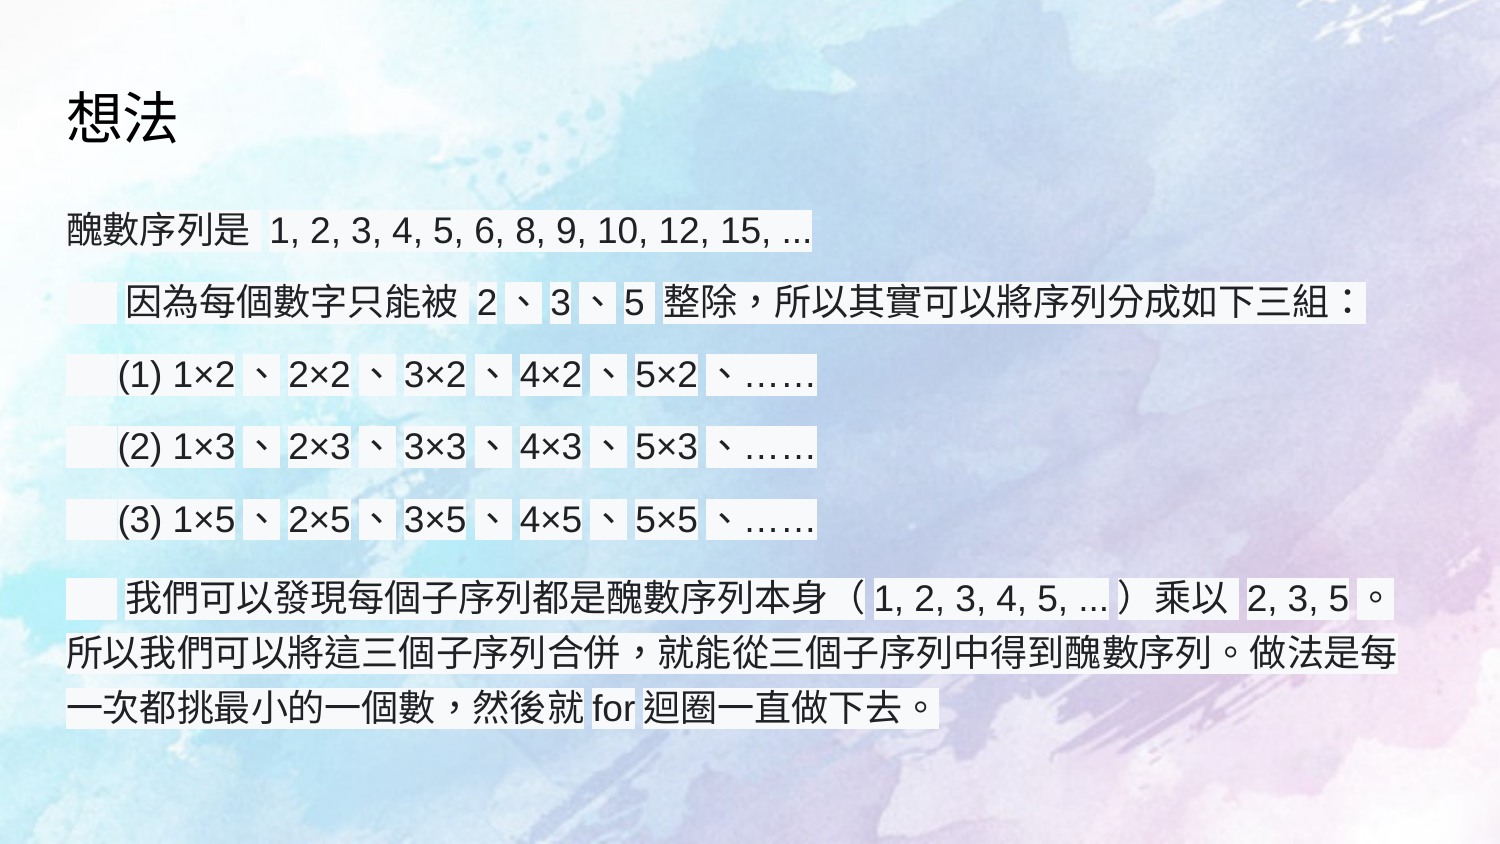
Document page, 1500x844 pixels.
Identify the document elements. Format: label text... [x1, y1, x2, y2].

title 想法 [51, 72, 1449, 167]
picture [0, 0, 1500, 844]
list 醜數序列是 1, 2, 3, 4, 5, 6, 8, 9, 10, 12, 15, ... 因為每個數字只能被 2、3、5 整除，所以其實可以將序列分成如下三組： (1) 1×2、2×2、3×2、4×2、5×2、…… (2) 1×3、2×3、3×3、4×3、5×3、…… (3) 1×5、2×5、3×5、4×5、5×5、…… 我們可以發現每個子序列都是醜數序列本身（1, 2, 3, 4, 5, ...）乘以 2, 3, 5。所以我們可以將這三個子序列合併，就能從三個子序列中得到醜數序列。做法是每一次都挑最小的一個數，然後就for迴圈一直做下去。 [51, 189, 1449, 750]
